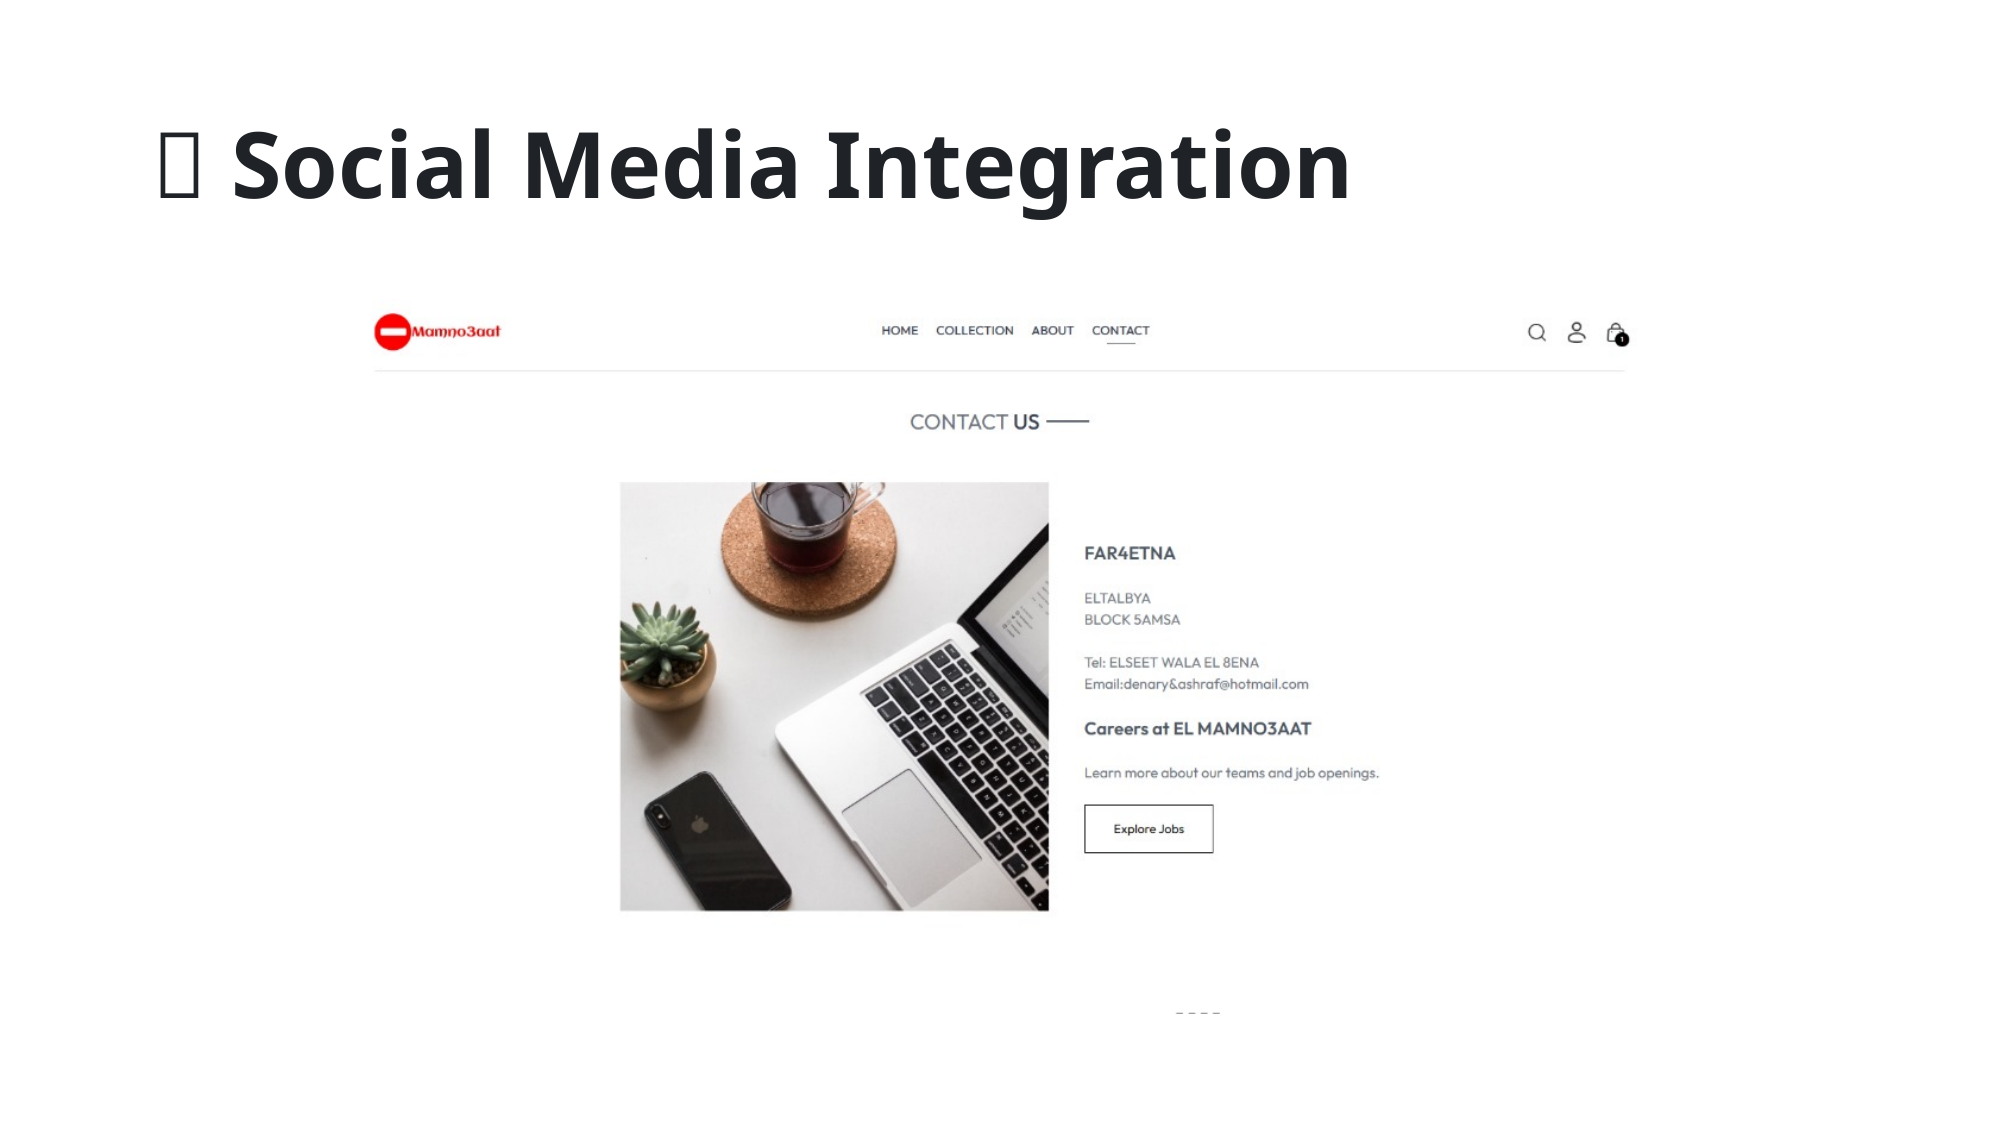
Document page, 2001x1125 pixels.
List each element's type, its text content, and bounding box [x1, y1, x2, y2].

title 🔗 Social Media Integration [137, 59, 1863, 278]
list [239, 299, 1761, 1014]
